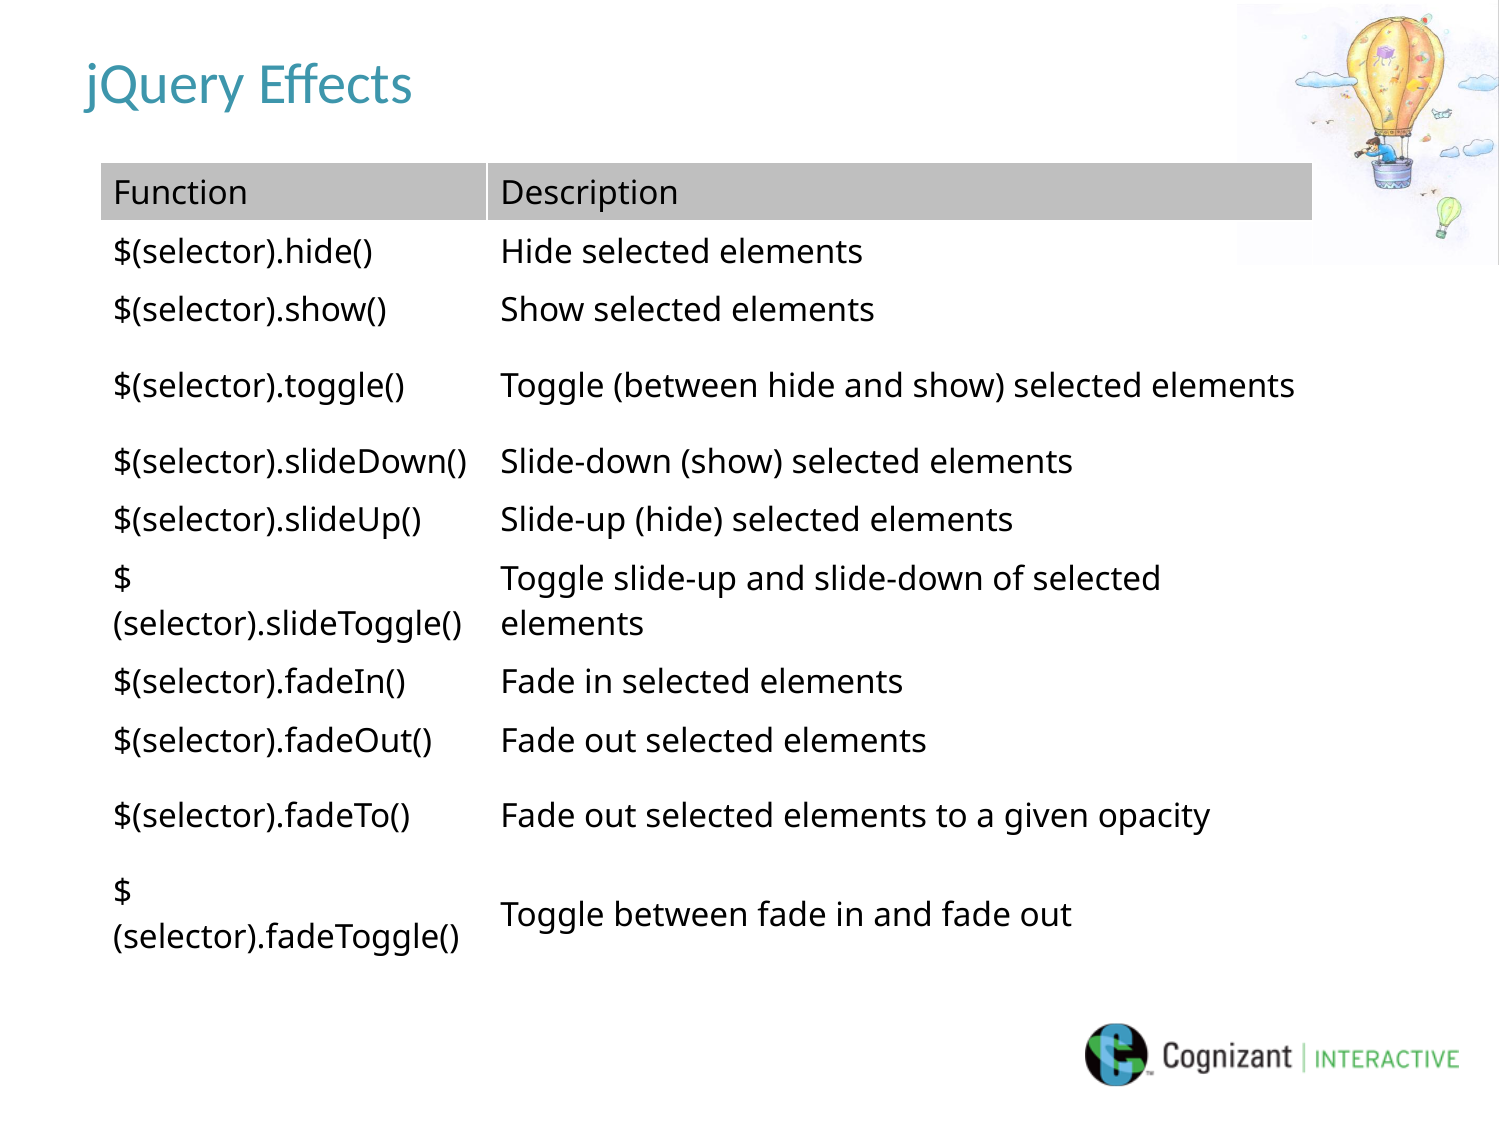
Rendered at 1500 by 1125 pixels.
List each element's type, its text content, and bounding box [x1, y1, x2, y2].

table_cell $(selector).fadeIn() [101, 653, 486, 709]
table_cell Toggle (between hide and show) selected elements [488, 339, 1312, 430]
table_cell Fade out selected elements to a given opacity [488, 770, 1312, 861]
table_cell $(selector).slideDown() [101, 432, 486, 489]
table_header Function [101, 163, 486, 220]
table_cell Fade out selected elements [488, 711, 1312, 768]
table_cell Toggle between fade in and fade out [488, 862, 1312, 964]
title jQuery Effects [70, 37, 1275, 119]
table_cell $(selector).fadeTo() [101, 770, 486, 861]
table_cell Show selected elements [488, 280, 1312, 337]
table_cell $(selector).hide() [101, 222, 486, 279]
table_cell $(selector).slideToggle() [101, 549, 486, 651]
picture [1237, 0, 1499, 265]
table_cell Slide-up (hide) selected elements [488, 490, 1312, 547]
table_cell Hide selected elements [488, 222, 1312, 279]
table_cell Toggle slide-up and slide-down of selected elements [488, 549, 1312, 651]
picture [1085, 1022, 1459, 1088]
table_cell $(selector).slideUp() [101, 490, 486, 547]
table_cell Slide-down (show) selected elements [488, 432, 1312, 489]
table_cell Fade in selected elements [488, 653, 1312, 709]
table_cell $(selector).fadeToggle() [101, 862, 486, 964]
table_cell $(selector).fadeOut() [101, 711, 486, 768]
table_cell $(selector).toggle() [101, 339, 486, 430]
table_cell $(selector).show() [101, 280, 486, 337]
table_header Description [488, 163, 1312, 220]
